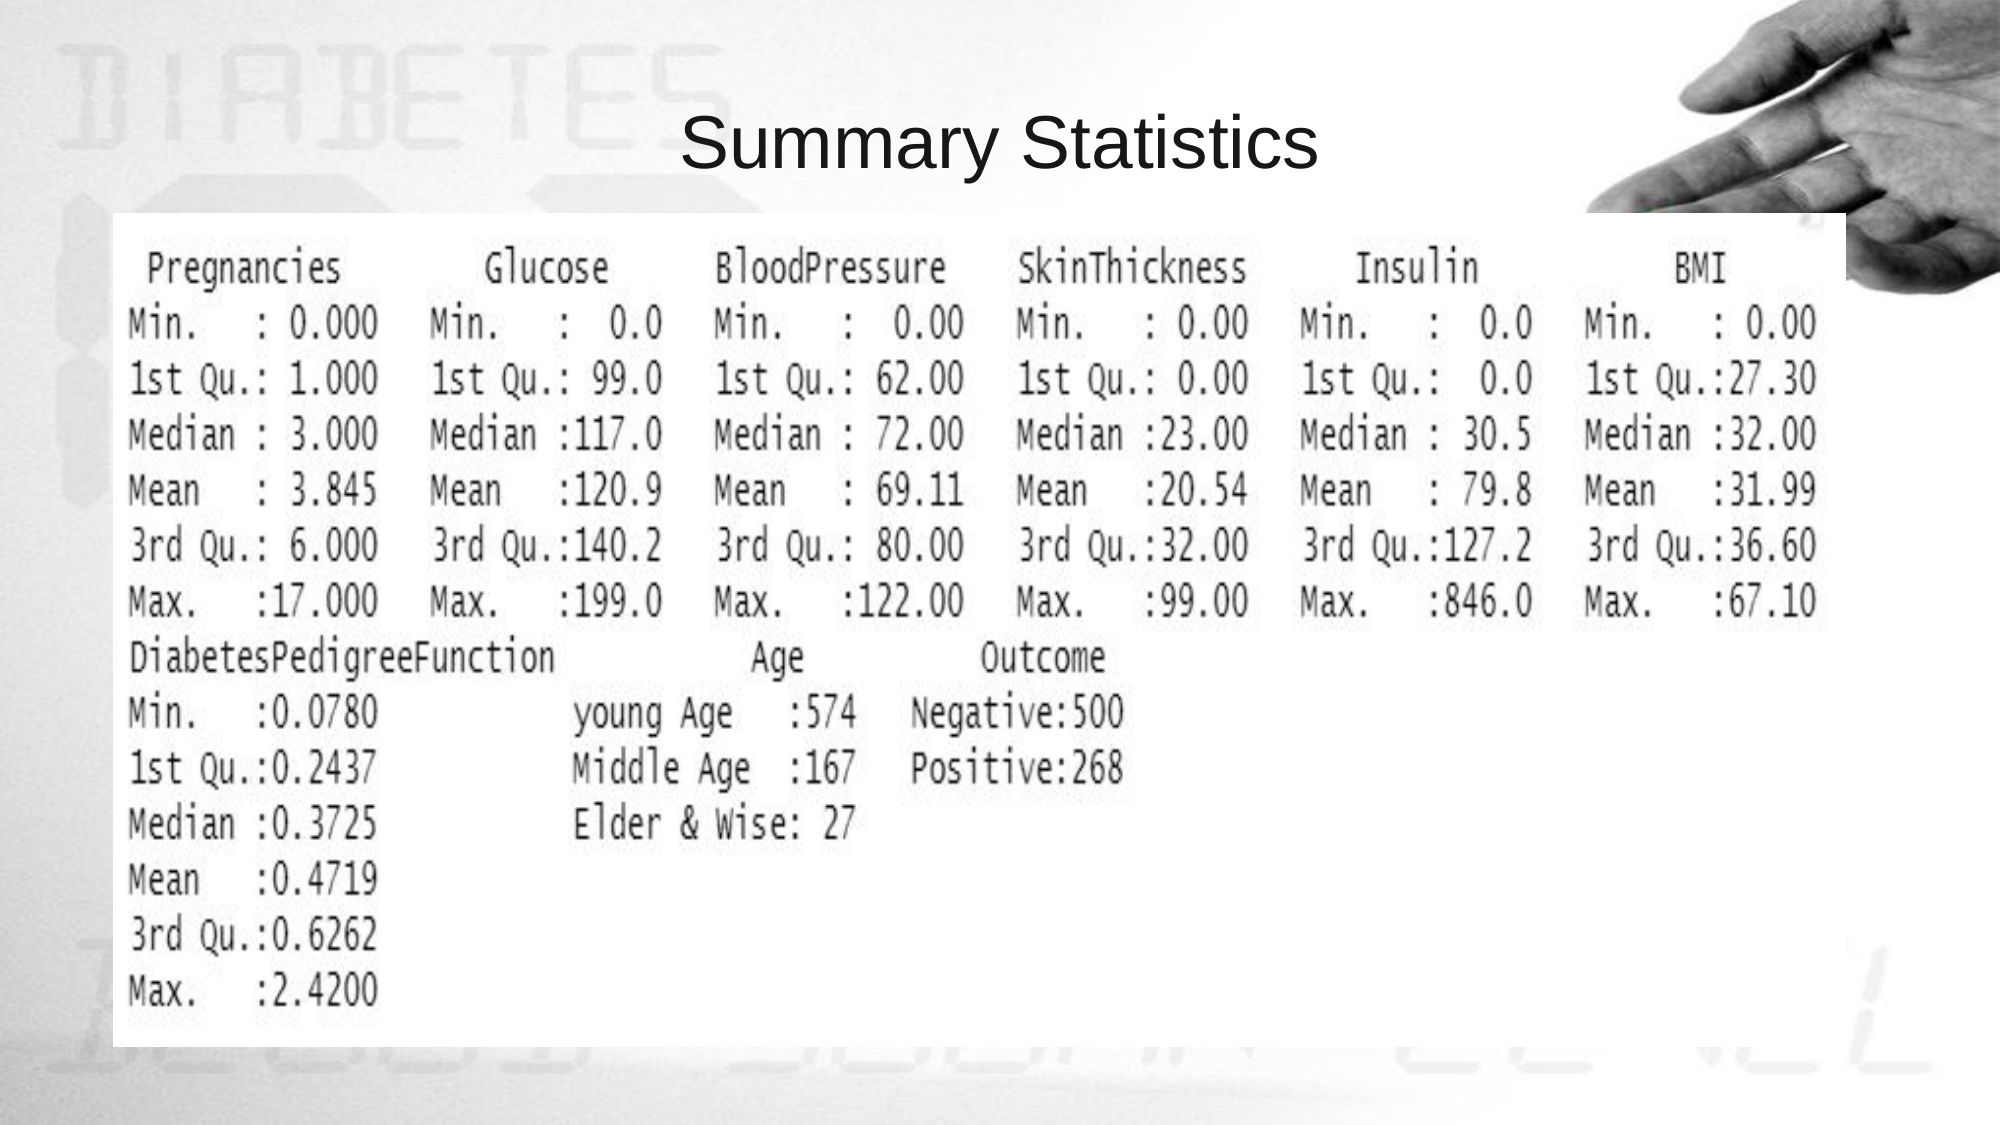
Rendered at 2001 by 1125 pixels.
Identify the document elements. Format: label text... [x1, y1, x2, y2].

picture [0, 0, 2000, 1125]
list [113, 213, 1846, 1047]
title Summary Statistics [99, 45, 1900, 233]
